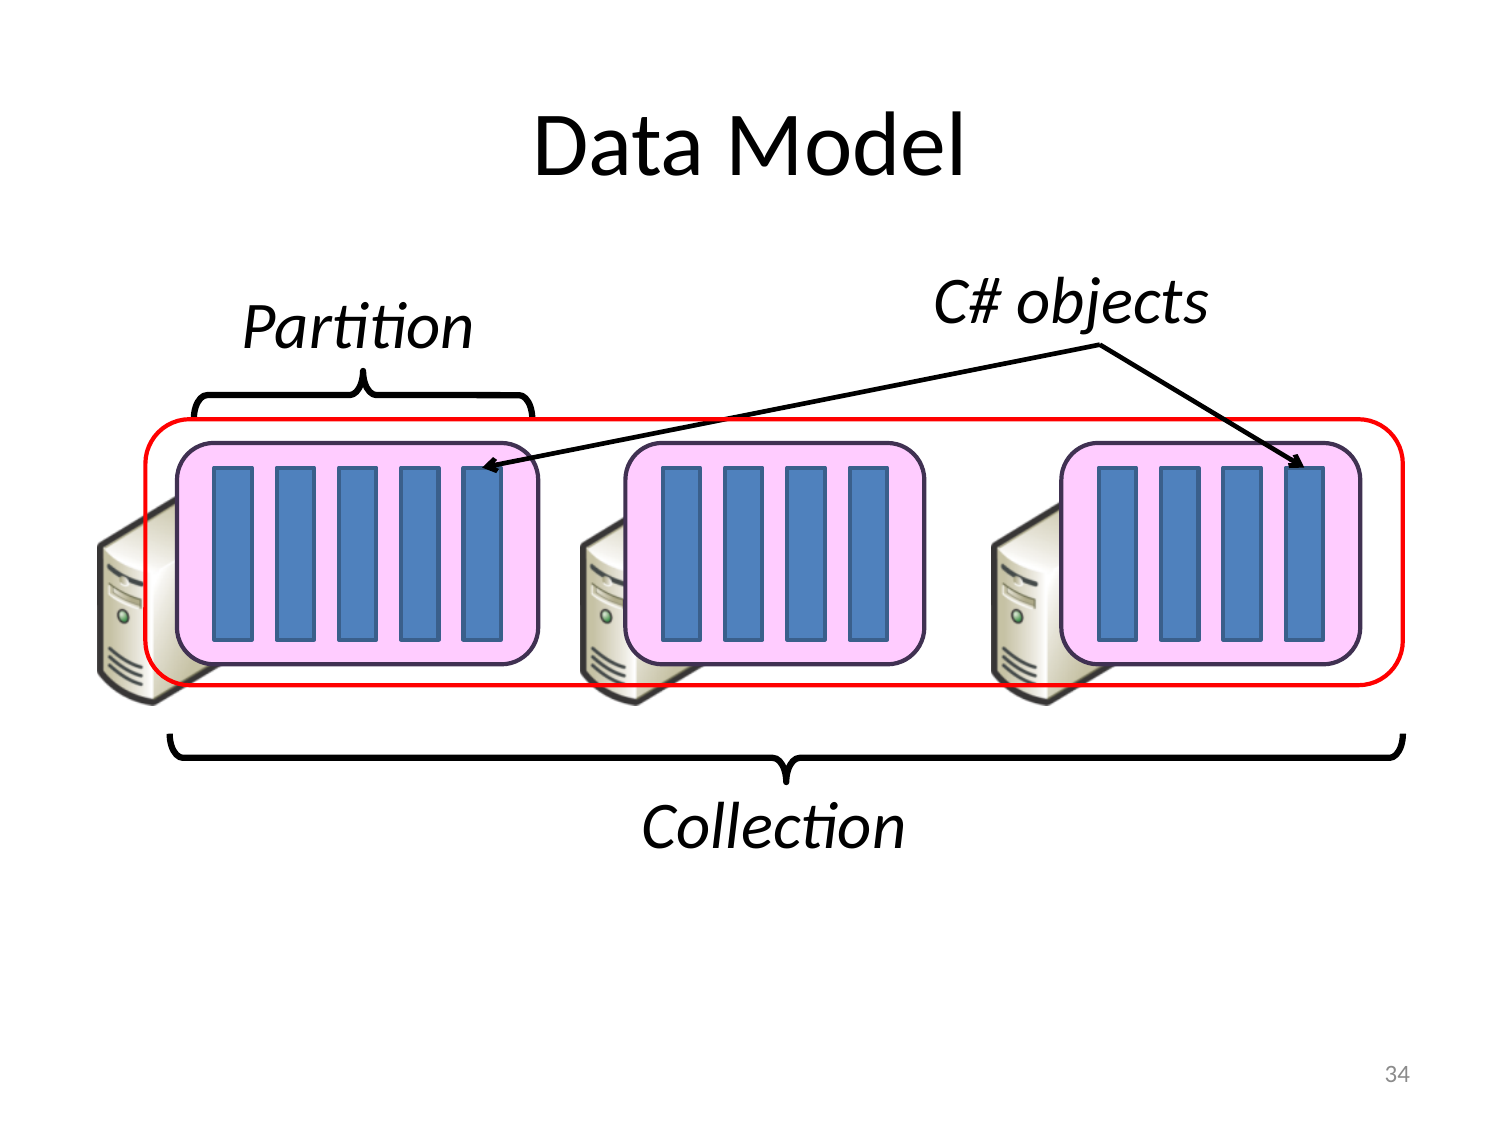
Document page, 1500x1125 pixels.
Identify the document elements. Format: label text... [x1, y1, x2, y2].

text_box [857, 417, 1135, 688]
text_box Collection [626, 774, 922, 870]
title Data Model [75, 45, 1425, 233]
picture [580, 491, 727, 706]
text_box [1142, 417, 1405, 688]
slide_number 34 [1074, 1042, 1425, 1103]
text_box [168, 733, 1404, 783]
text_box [729, 97, 853, 716]
text_box C# objects [919, 249, 1281, 345]
text_box [143, 417, 724, 688]
text_box [193, 370, 534, 417]
picture [991, 491, 1138, 706]
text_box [1140, 304, 1264, 510]
picture [96, 491, 243, 706]
text_box Partition [226, 274, 491, 370]
